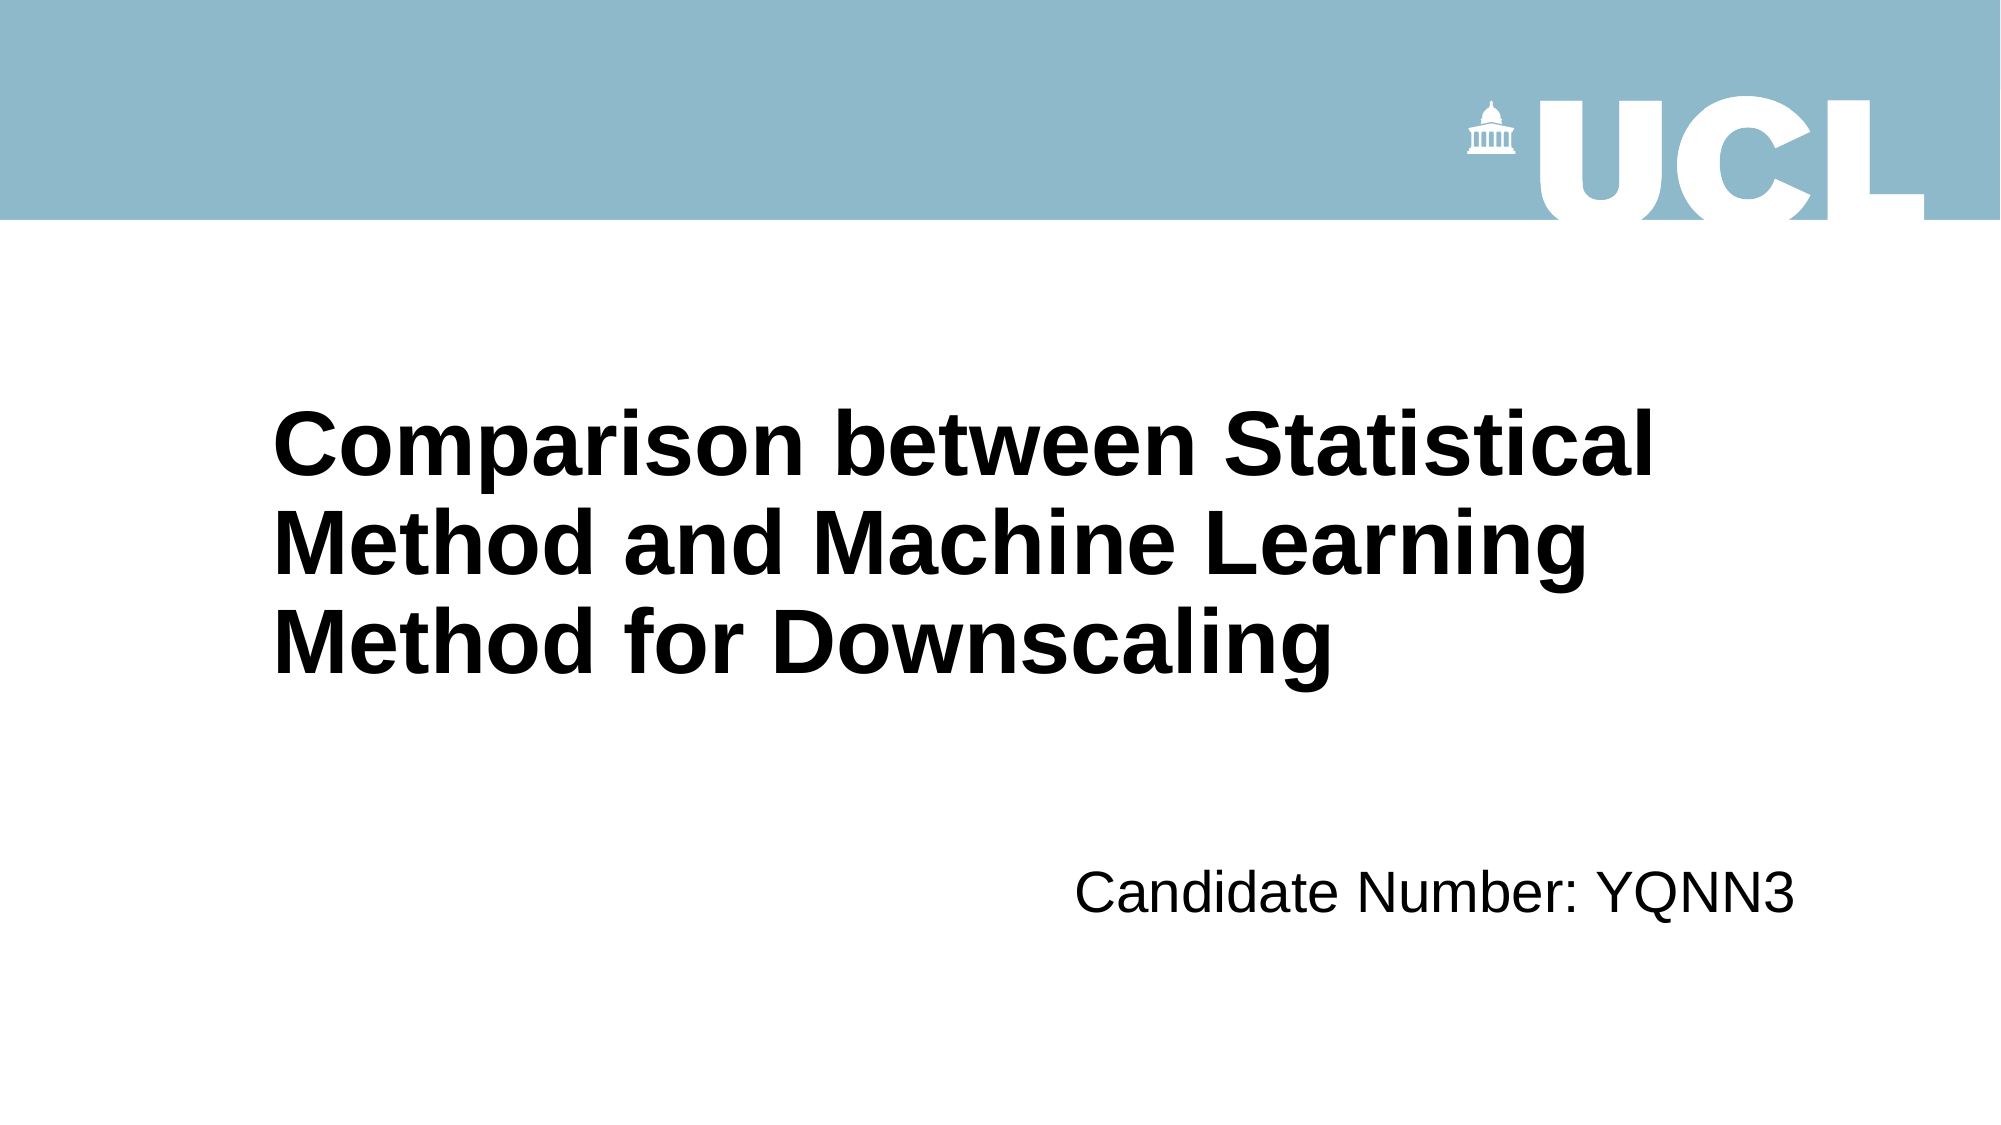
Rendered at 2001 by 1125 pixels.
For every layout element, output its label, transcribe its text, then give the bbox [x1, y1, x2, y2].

title Comparison between Statistical Method and Machine Learning Method for Downscaling [213, 366, 1787, 868]
text_box Candidate Number: YQNN3 [1059, 846, 1913, 931]
picture [0, 0, 2001, 220]
